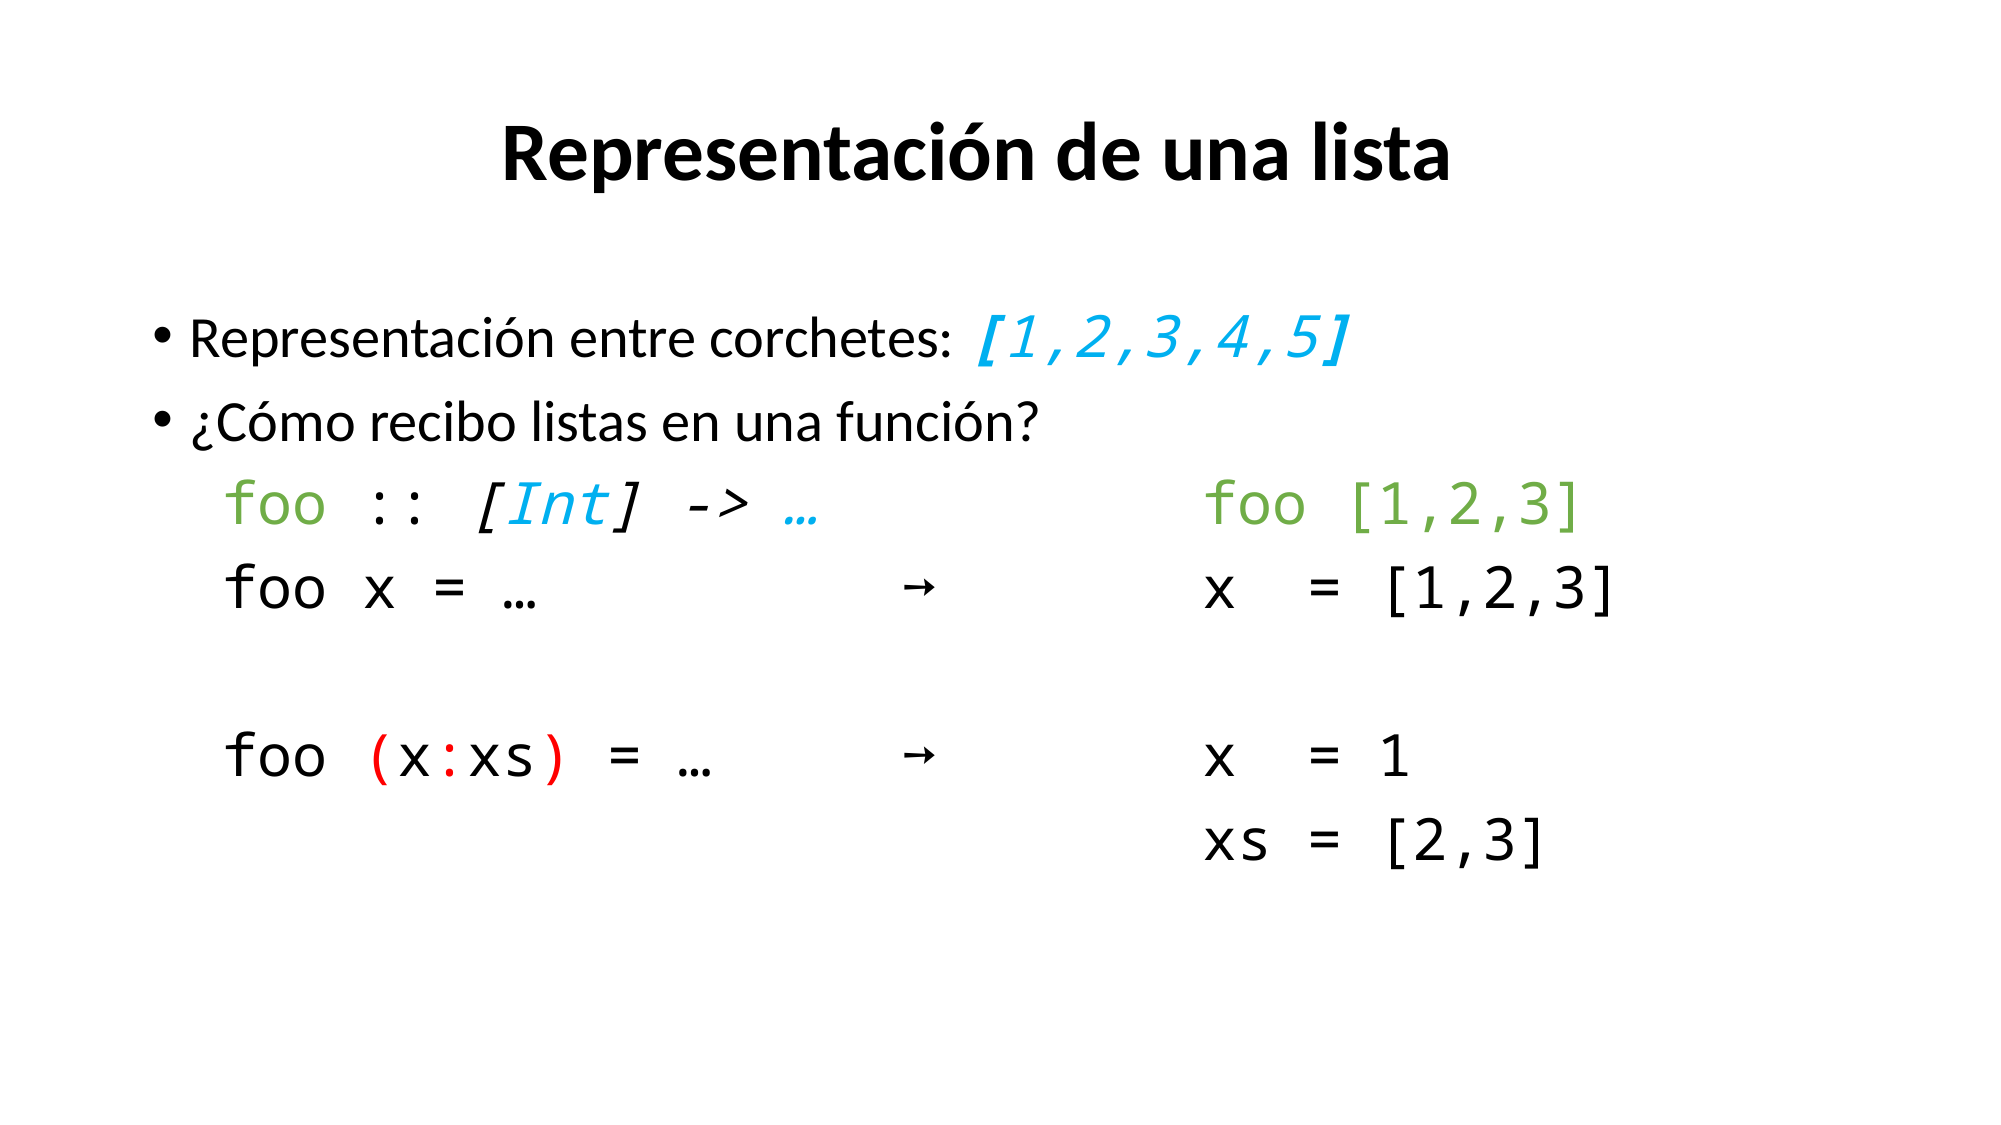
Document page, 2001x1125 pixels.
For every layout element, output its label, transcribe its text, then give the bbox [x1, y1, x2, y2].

text_box Representación de una lista [114, 44, 1840, 262]
list Representación entre corchetes: [1,2,3,4,5] ¿Cómo recibo listas en una función? foo :: [Int] -> … foo [1,2,3] foo x = … ➙ x = [1,2,3] foo (x:xs) = … ➙ x = 1 xs = [2,3] [137, 299, 1863, 1014]
